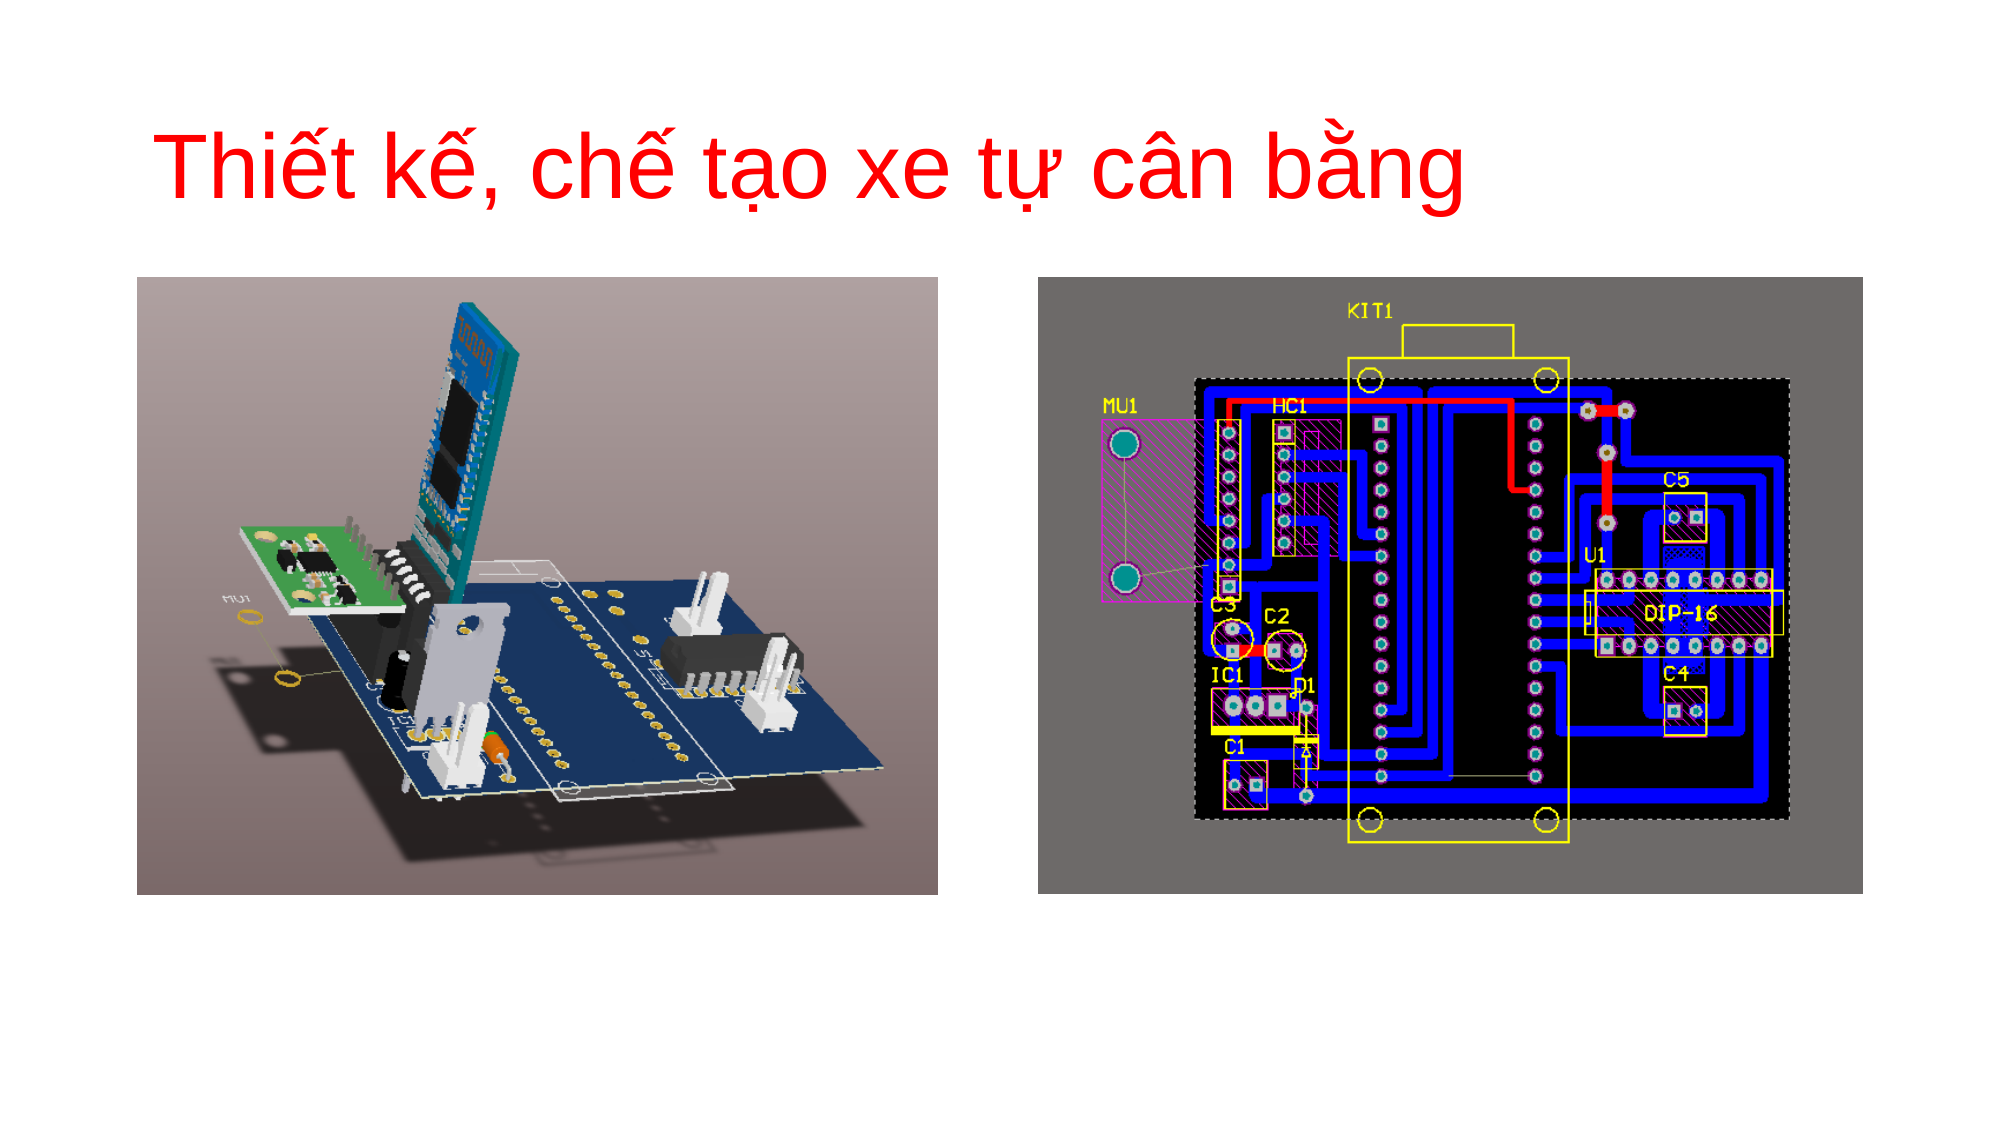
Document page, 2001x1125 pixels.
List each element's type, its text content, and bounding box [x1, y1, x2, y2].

title Thiết kế, chế tạo xe tự cân bằng [137, 59, 1863, 278]
picture [137, 277, 938, 895]
picture [1038, 277, 1863, 894]
